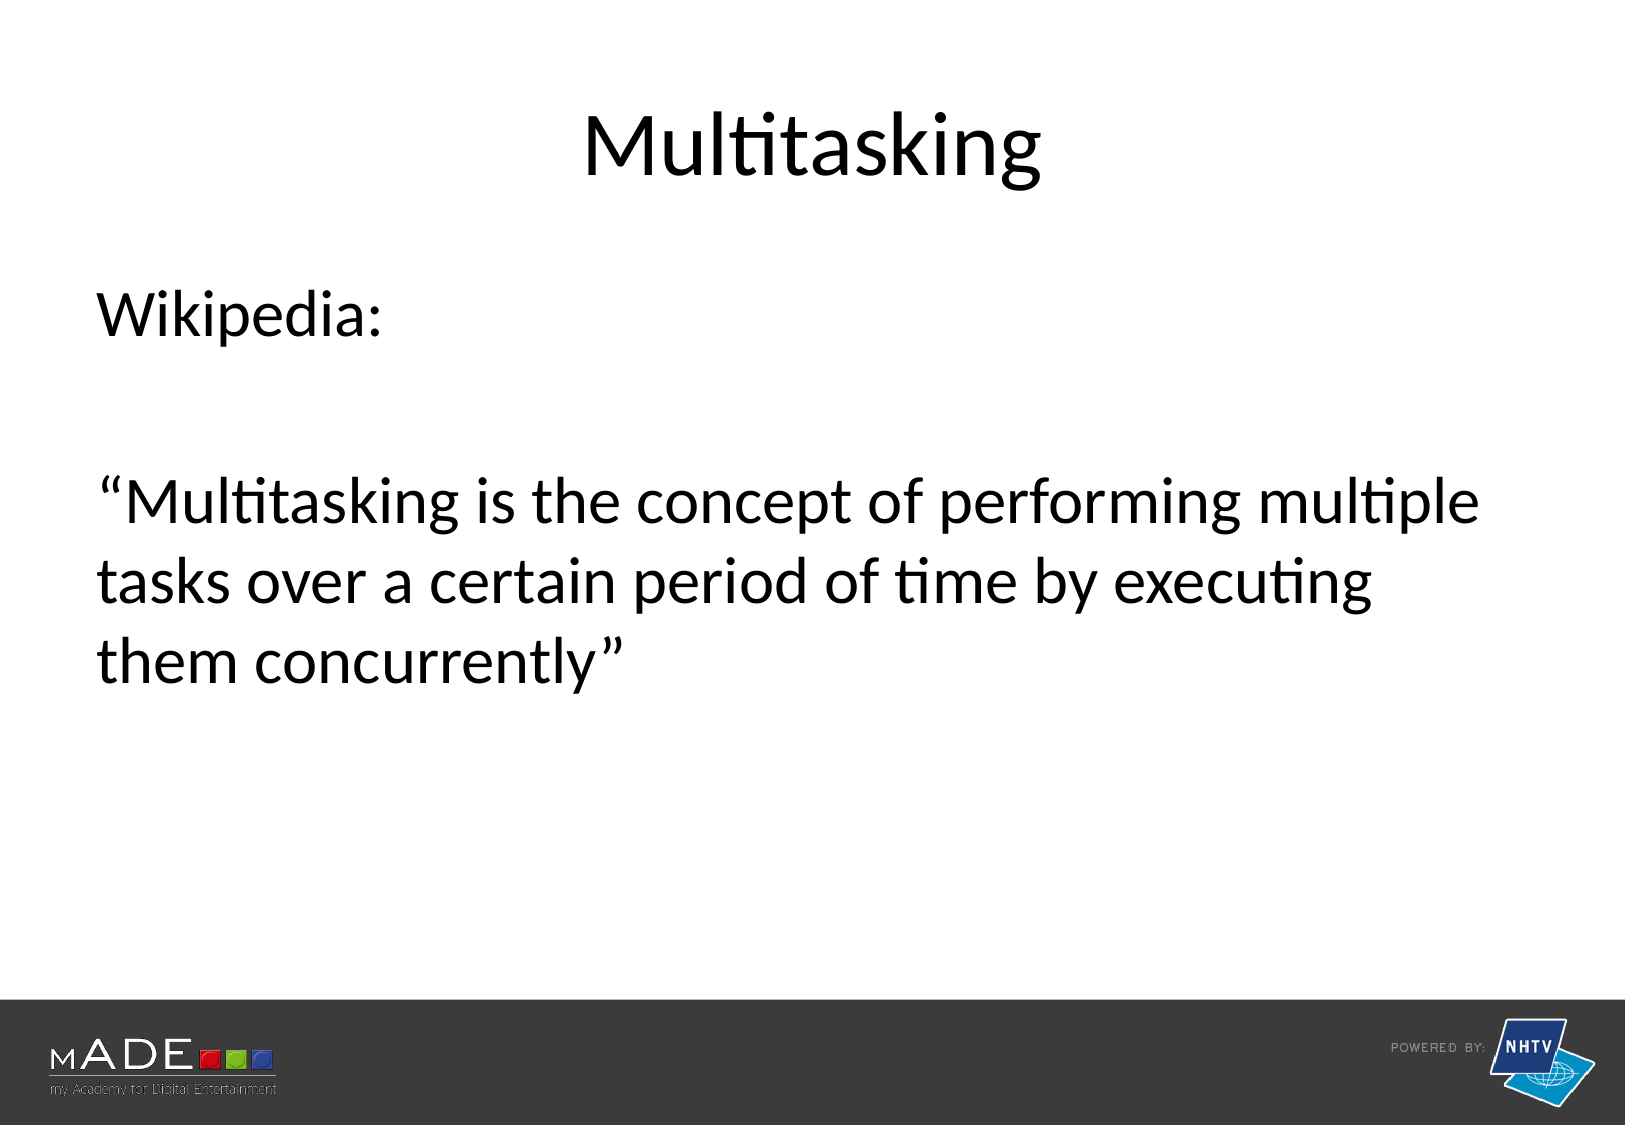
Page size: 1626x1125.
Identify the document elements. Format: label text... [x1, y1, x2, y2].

title Multitasking [81, 45, 1544, 233]
picture [1388, 1011, 1603, 1114]
list Wikipedia: “Multitasking is the concept of performing multiple tasks over a certain period of time by executing them concurrently” [81, 262, 1544, 1005]
picture [0, 997, 340, 1125]
